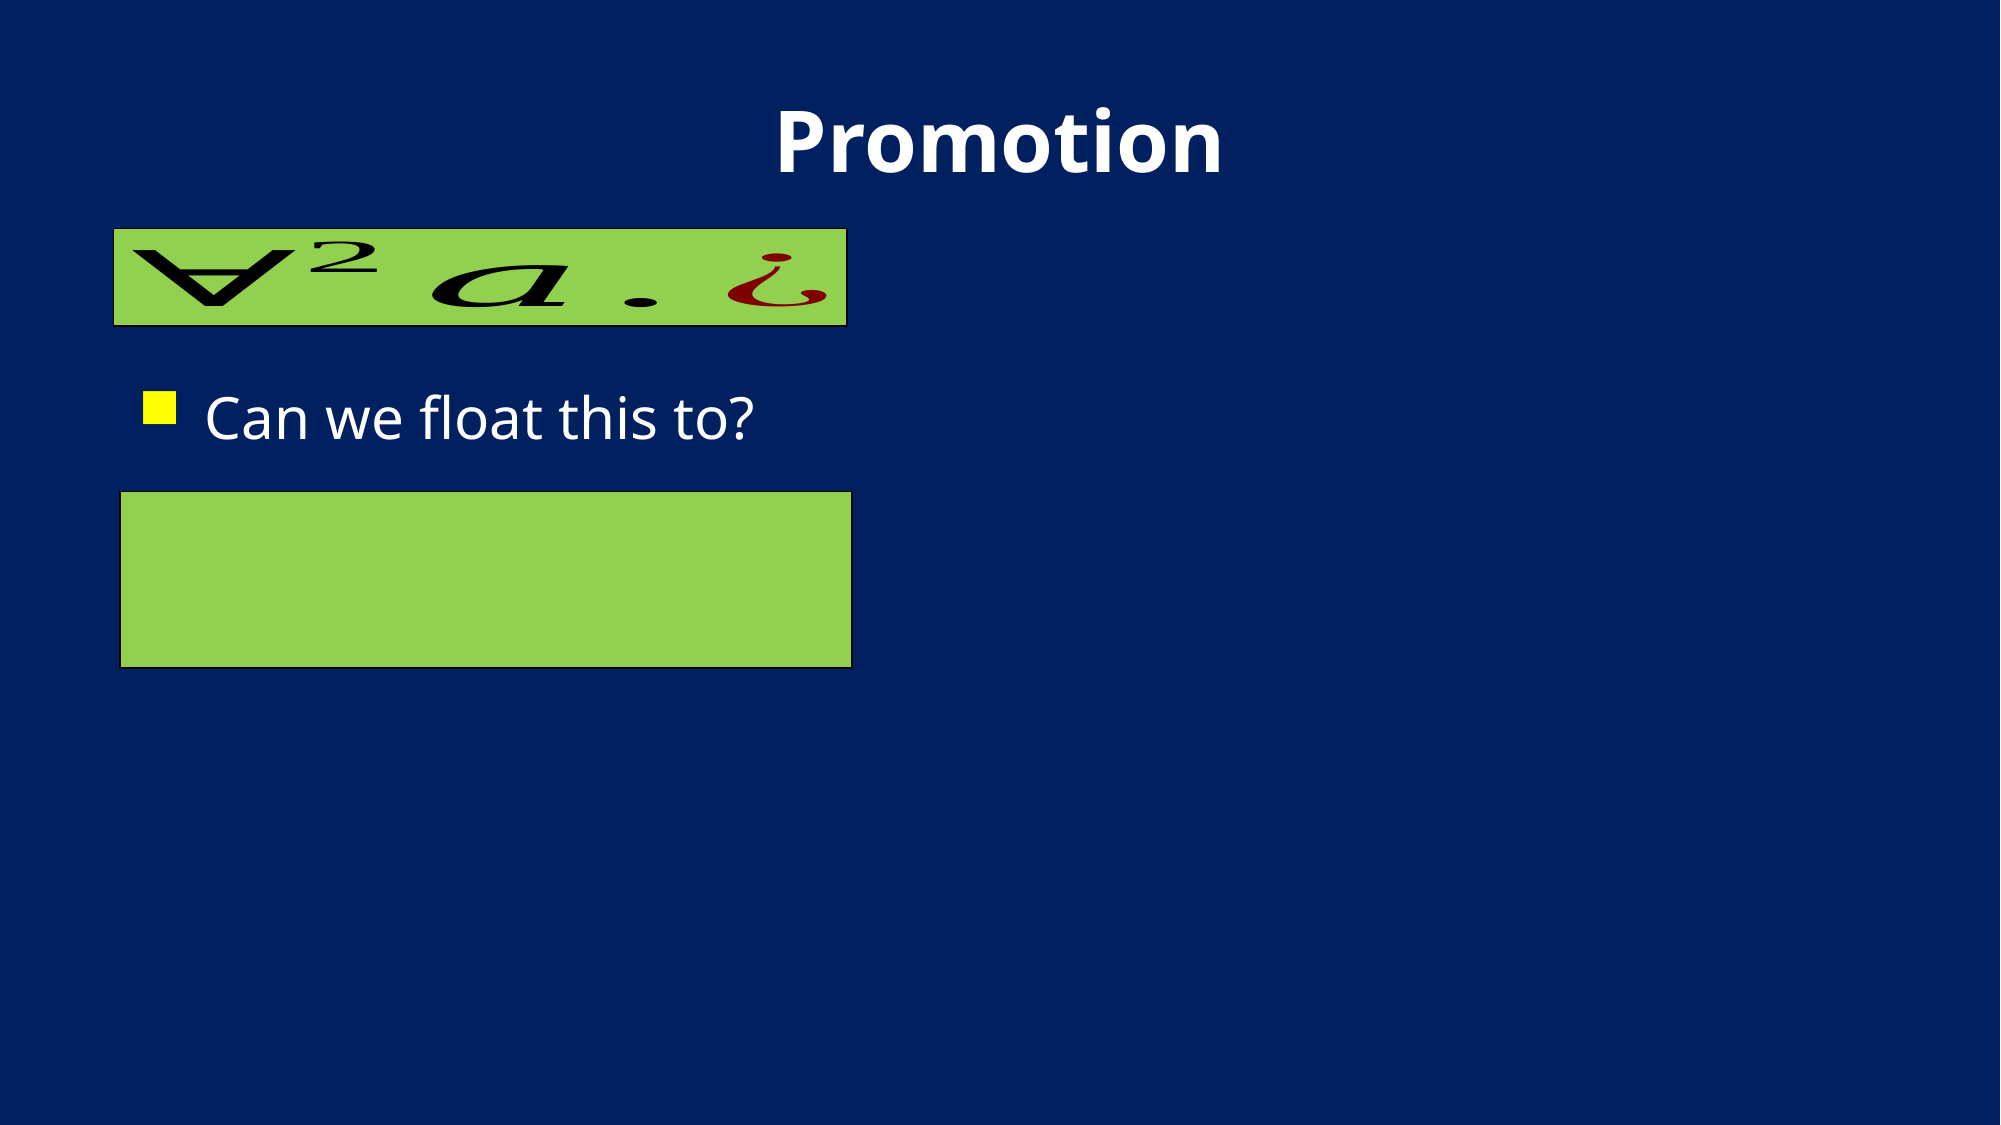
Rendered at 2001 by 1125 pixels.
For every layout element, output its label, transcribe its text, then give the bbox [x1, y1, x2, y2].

title Promotion [99, 45, 1900, 233]
list Can we float this to? [99, 373, 1237, 1002]
